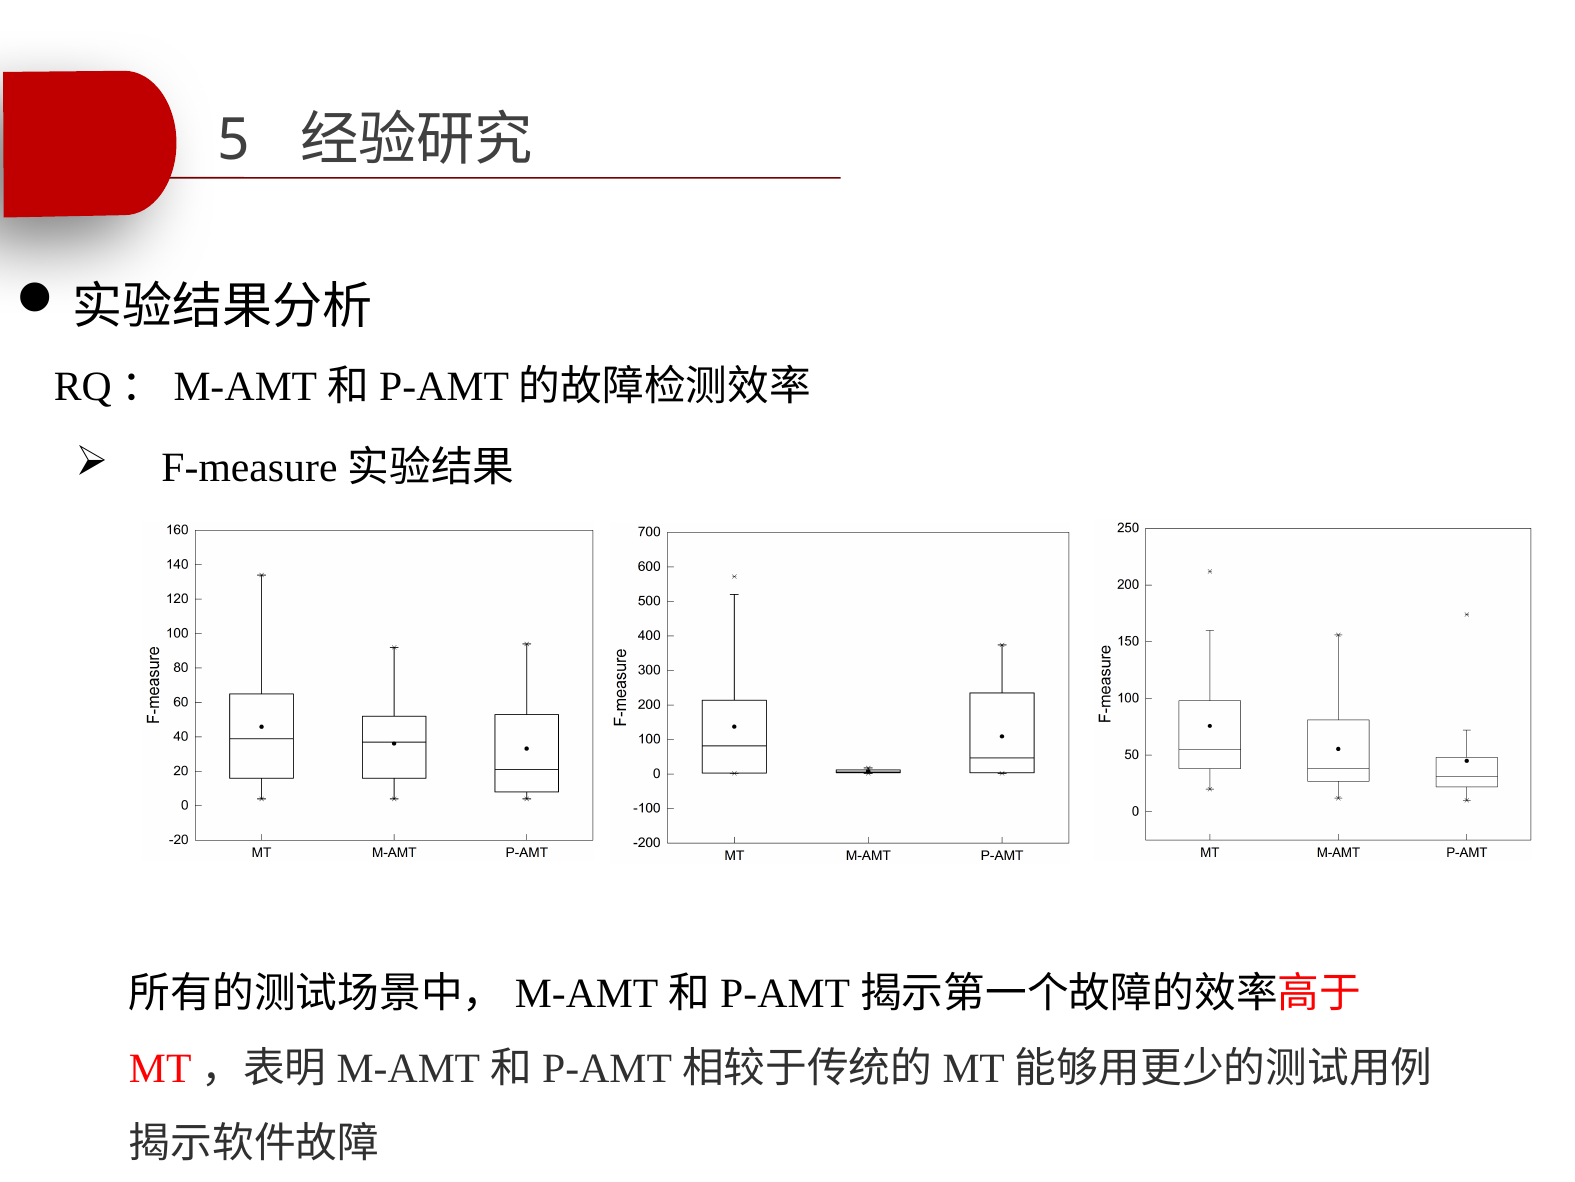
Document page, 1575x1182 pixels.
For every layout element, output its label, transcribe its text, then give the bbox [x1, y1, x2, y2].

text_box RQ：M-AMT和P-AMT的故障检测效率 [39, 351, 827, 417]
text_box 实验结果分析 [1, 266, 812, 341]
title 5 经验研究 [198, 62, 707, 210]
picture [1094, 519, 1532, 862]
picture [609, 523, 1071, 864]
picture [141, 521, 595, 862]
text_box F-measure实验结果 [60, 432, 676, 498]
text_box 所有的测试场景中，M-AMT和P-AMT揭示第一个故障的效率高于MT，表明M-AMT和P-AMT相较于传统的MT能够用更少的测试用例揭示软件故障 [114, 933, 1464, 1174]
